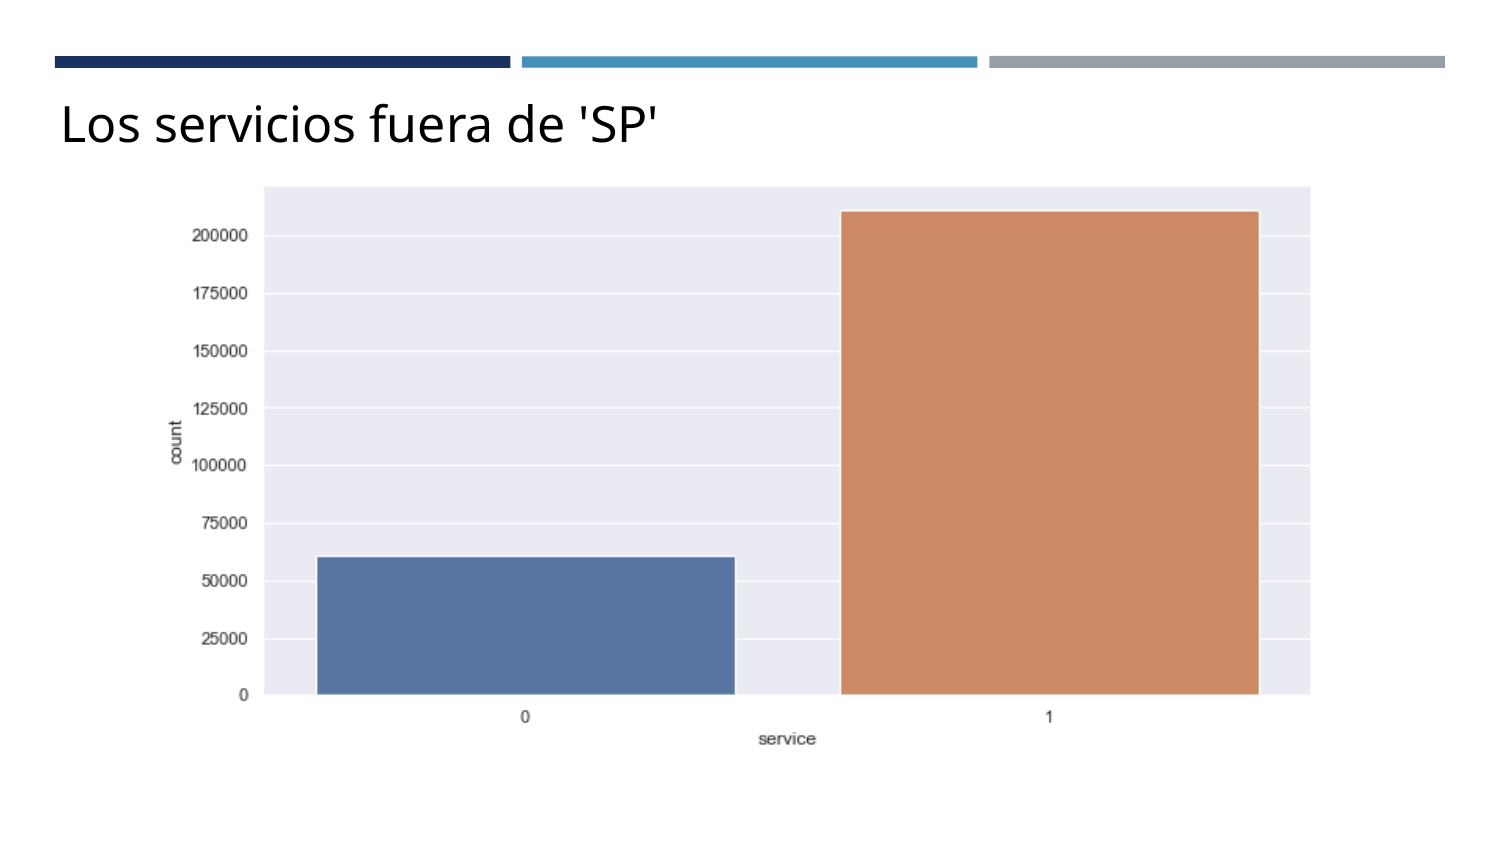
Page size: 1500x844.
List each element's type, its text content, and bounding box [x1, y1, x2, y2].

picture [158, 164, 1331, 760]
text_box Los servicios fuera de 'SP' [49, 86, 1441, 814]
